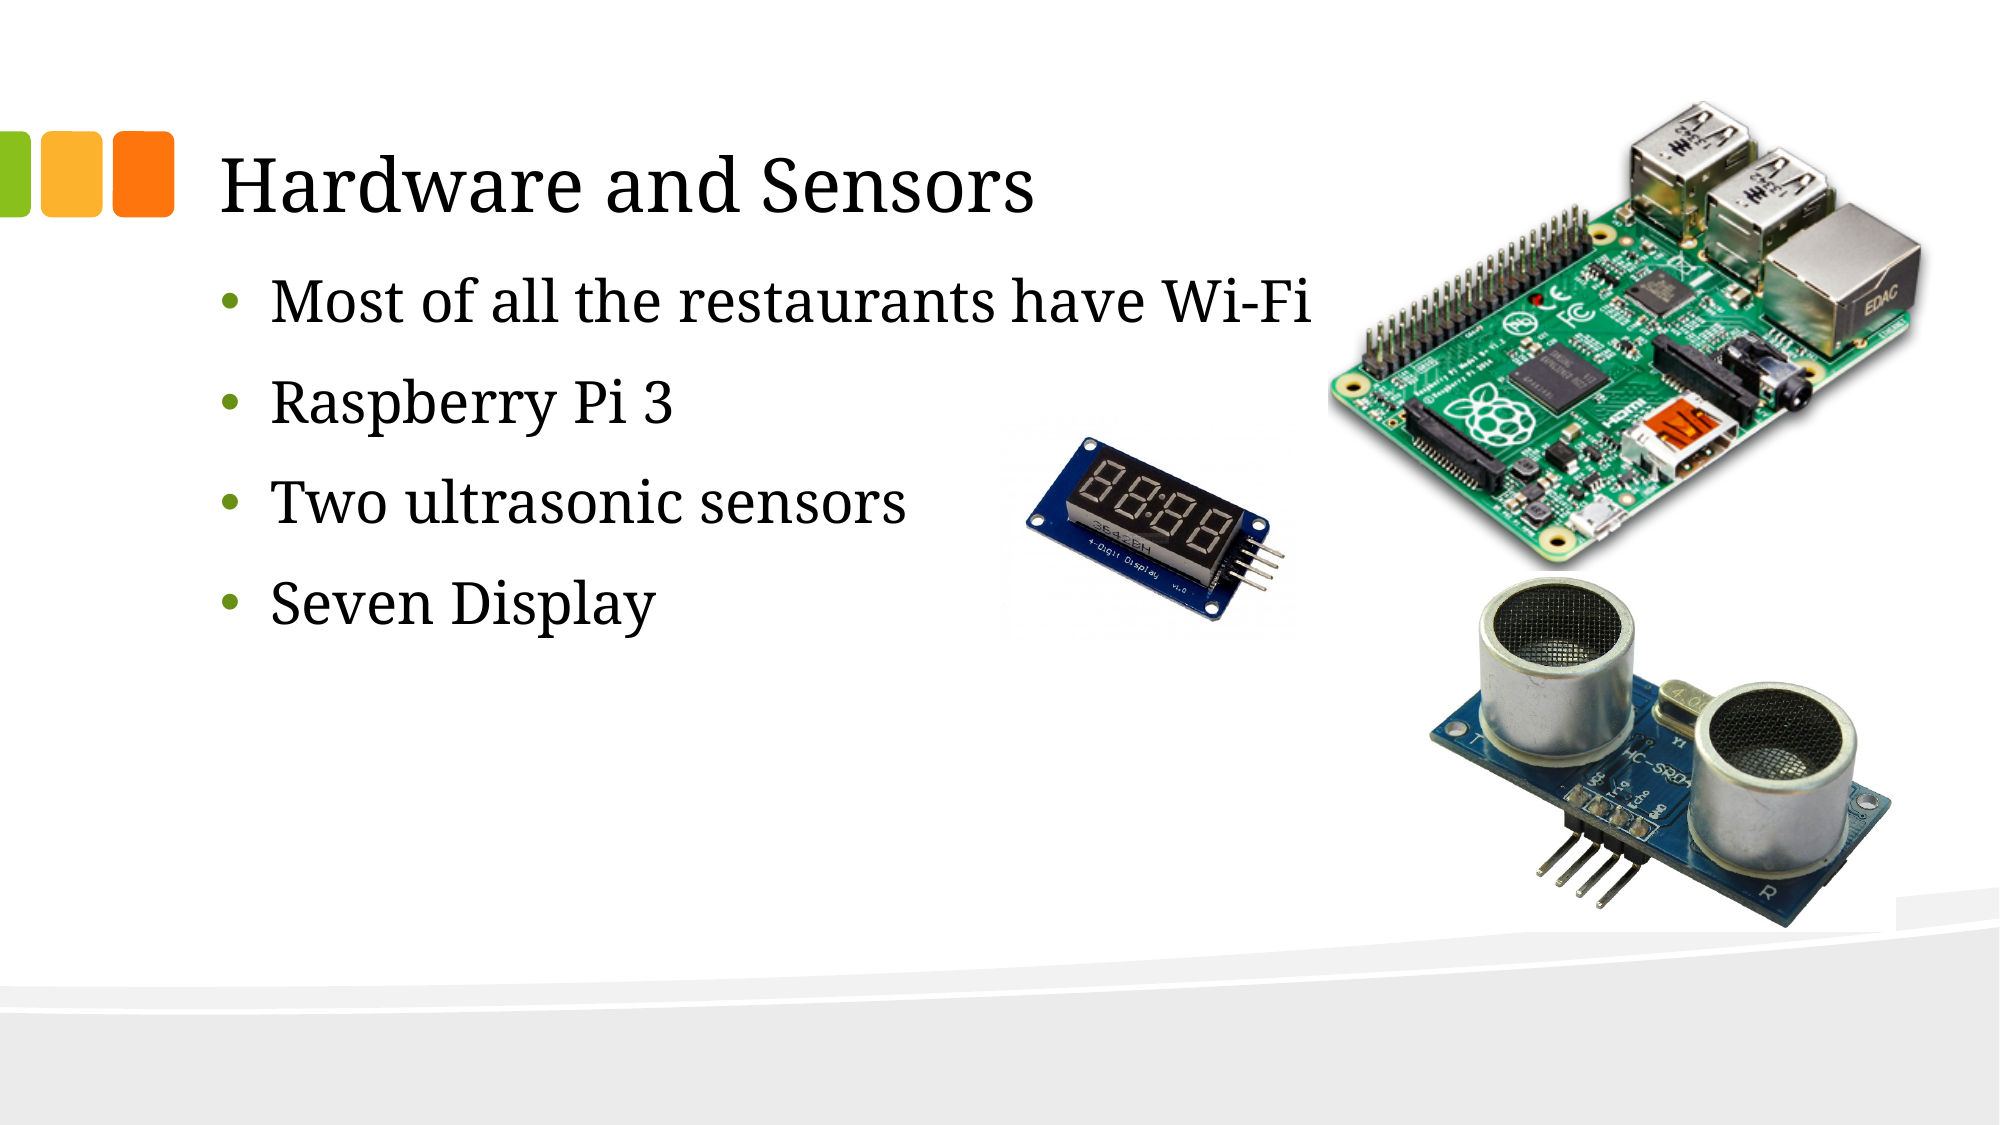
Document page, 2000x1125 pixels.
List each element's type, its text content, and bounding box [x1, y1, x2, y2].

picture [999, 416, 1296, 642]
list Most of all the restaurants have Wi-Fi Raspberry Pi 3 Two ultrasonic sensors Seven Display [199, 262, 1800, 1013]
title Hardware and Sensors [199, 24, 1800, 238]
picture [1327, 101, 1943, 933]
